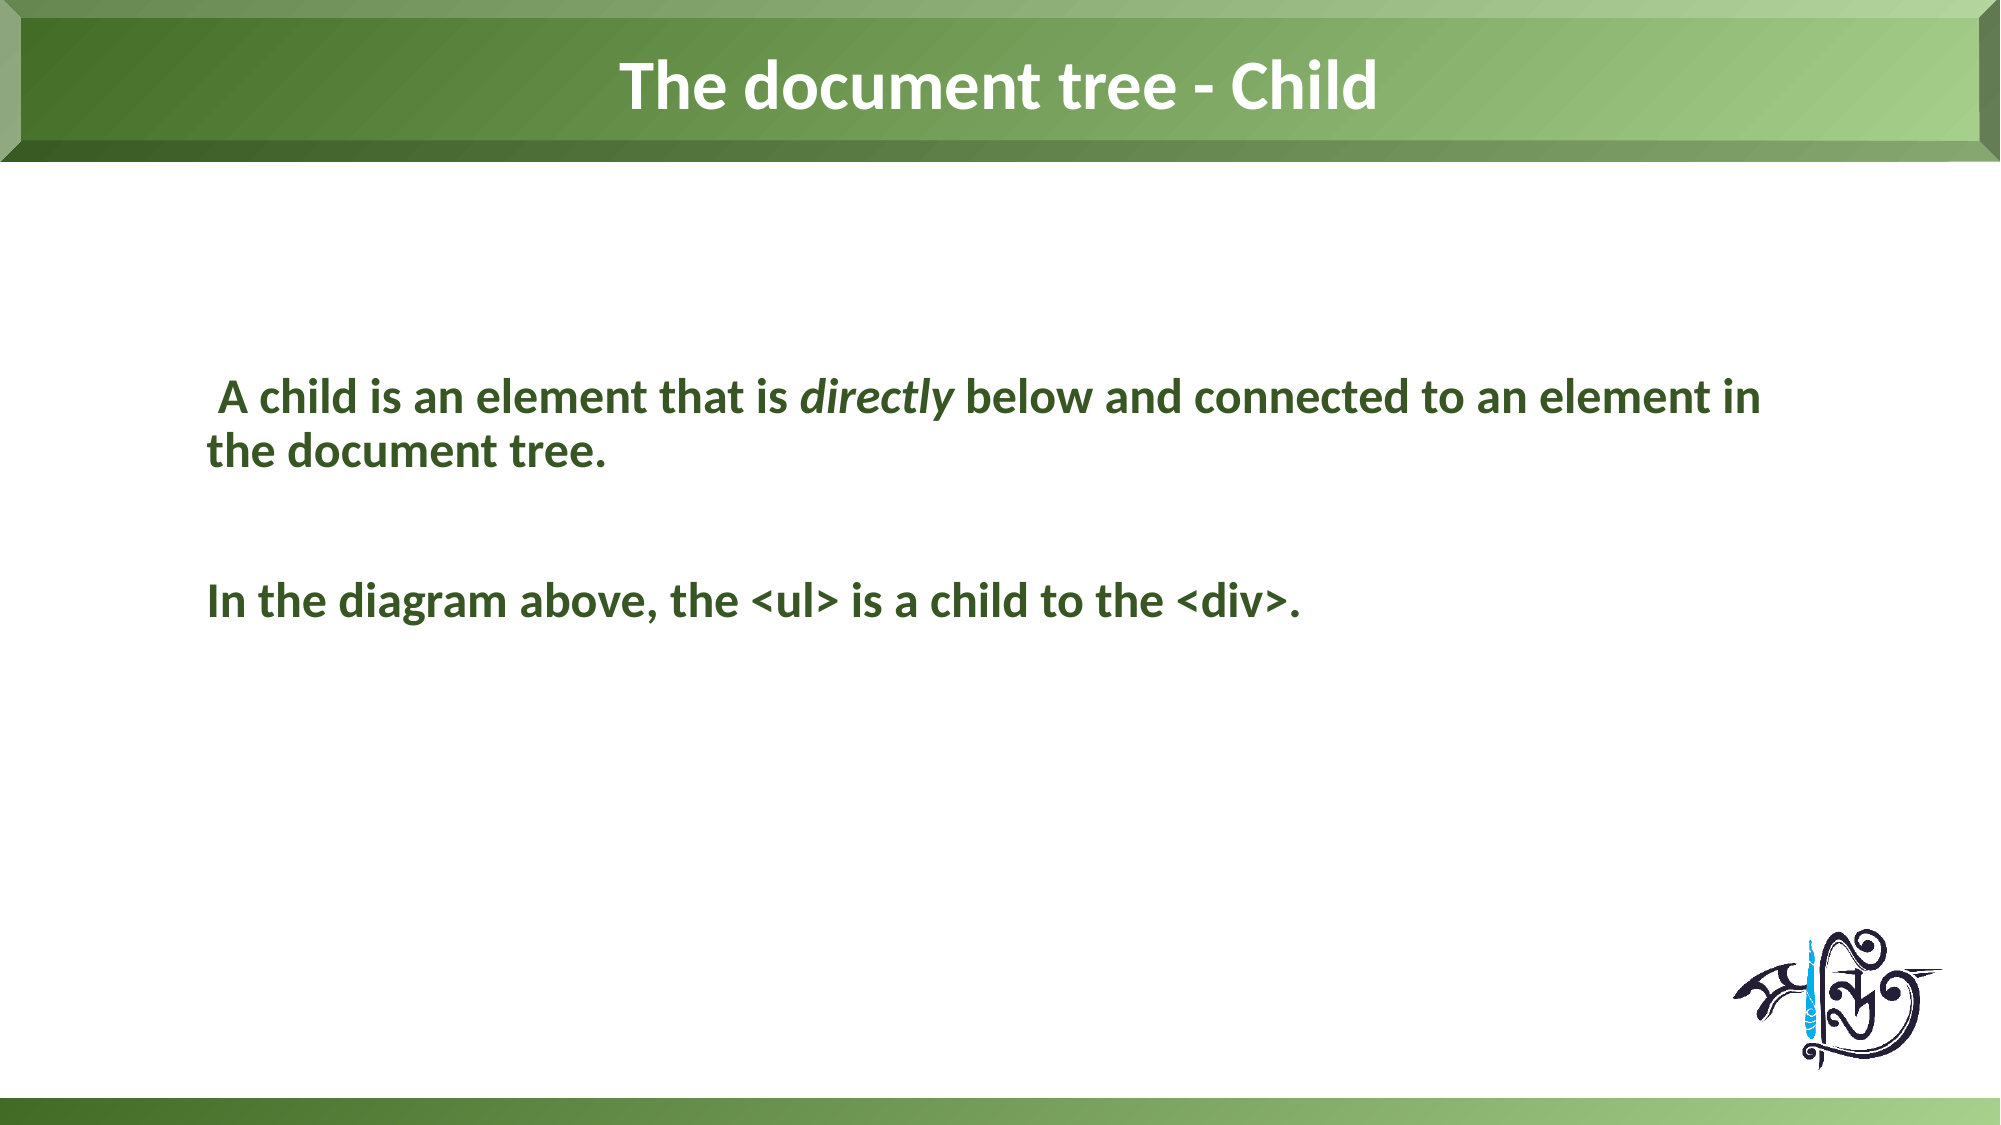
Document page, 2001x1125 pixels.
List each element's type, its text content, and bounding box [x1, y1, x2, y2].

text_box [0, 0, 2000, 163]
picture [1733, 929, 1946, 1070]
text_box [0, 1097, 2000, 1125]
subtitle A child is an element that is directly below and connected to an element in the document tree. In the diagram above, the <ul> is a child to the <div>. [191, 362, 1854, 816]
title The document tree - Child [81, 40, 1919, 133]
